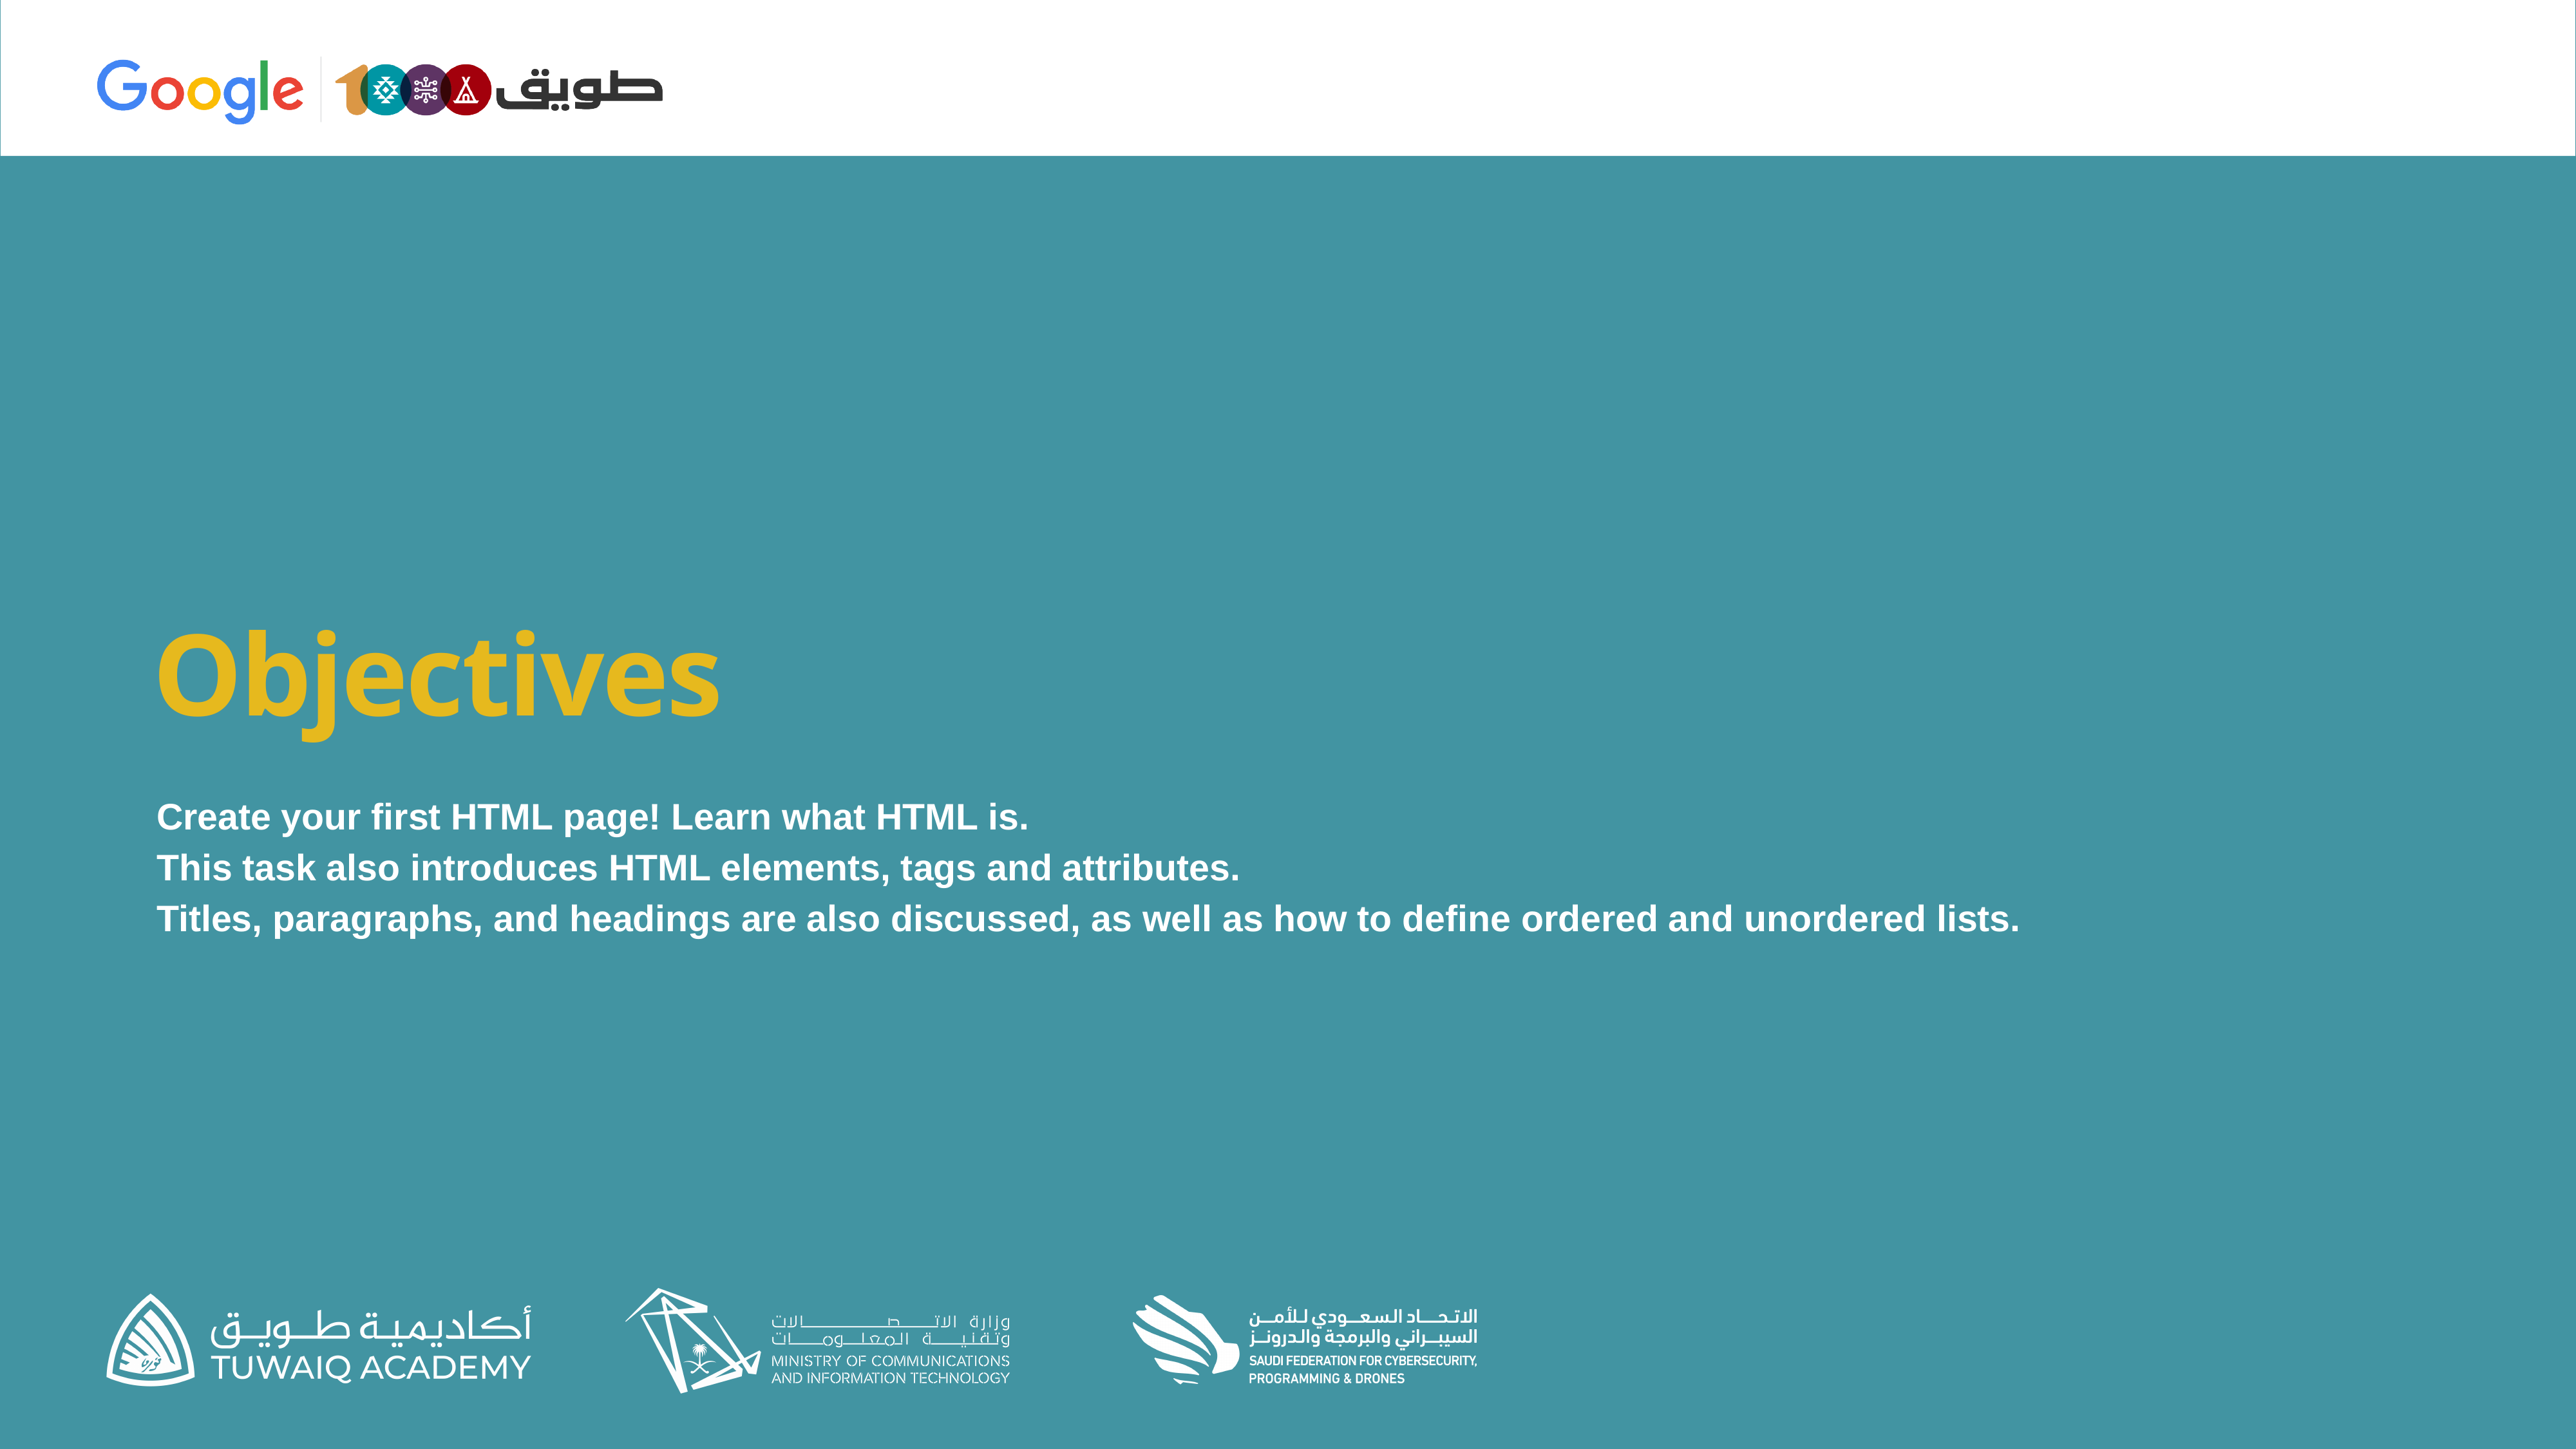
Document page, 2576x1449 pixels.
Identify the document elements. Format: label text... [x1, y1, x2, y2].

picture [0, 1128, 1604, 1449]
title Objectives [127, 271, 2449, 760]
picture [53, 0, 708, 253]
subtitle Create your first HTML page! Learn what HTML is. This task also introduces HTML elements, tags and attributes. Titles, paragraphs, and headings are also discussed, as well as how to define ordered and unordered lists. [127, 760, 2449, 962]
